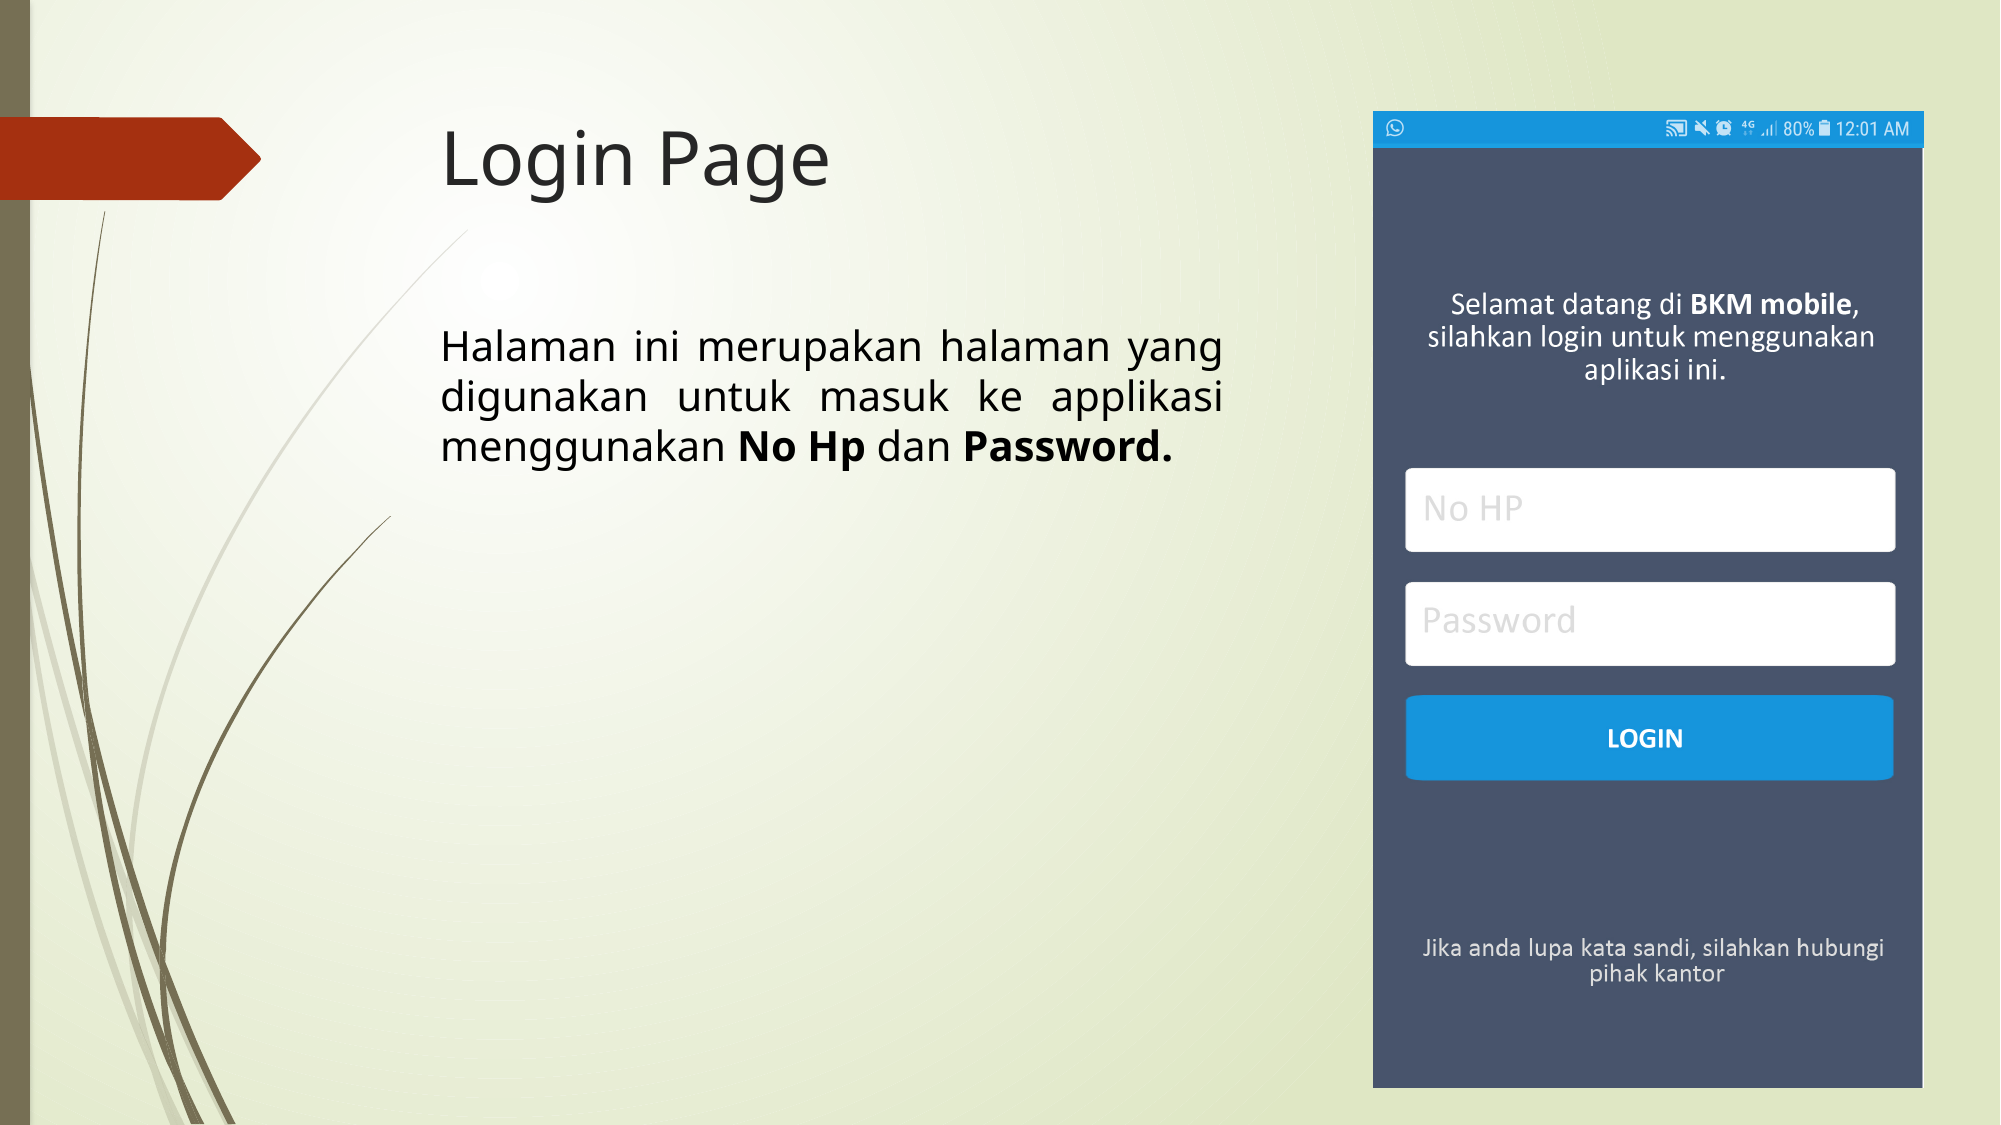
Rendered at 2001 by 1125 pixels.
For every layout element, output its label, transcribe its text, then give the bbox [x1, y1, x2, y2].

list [1373, 110, 1924, 1088]
title Login Page [425, 102, 1888, 313]
text_box Halaman ini merupakan halaman yang digunakan untuk masuk ke applikasi menggunakan No Hp dan Password. [425, 312, 1240, 478]
